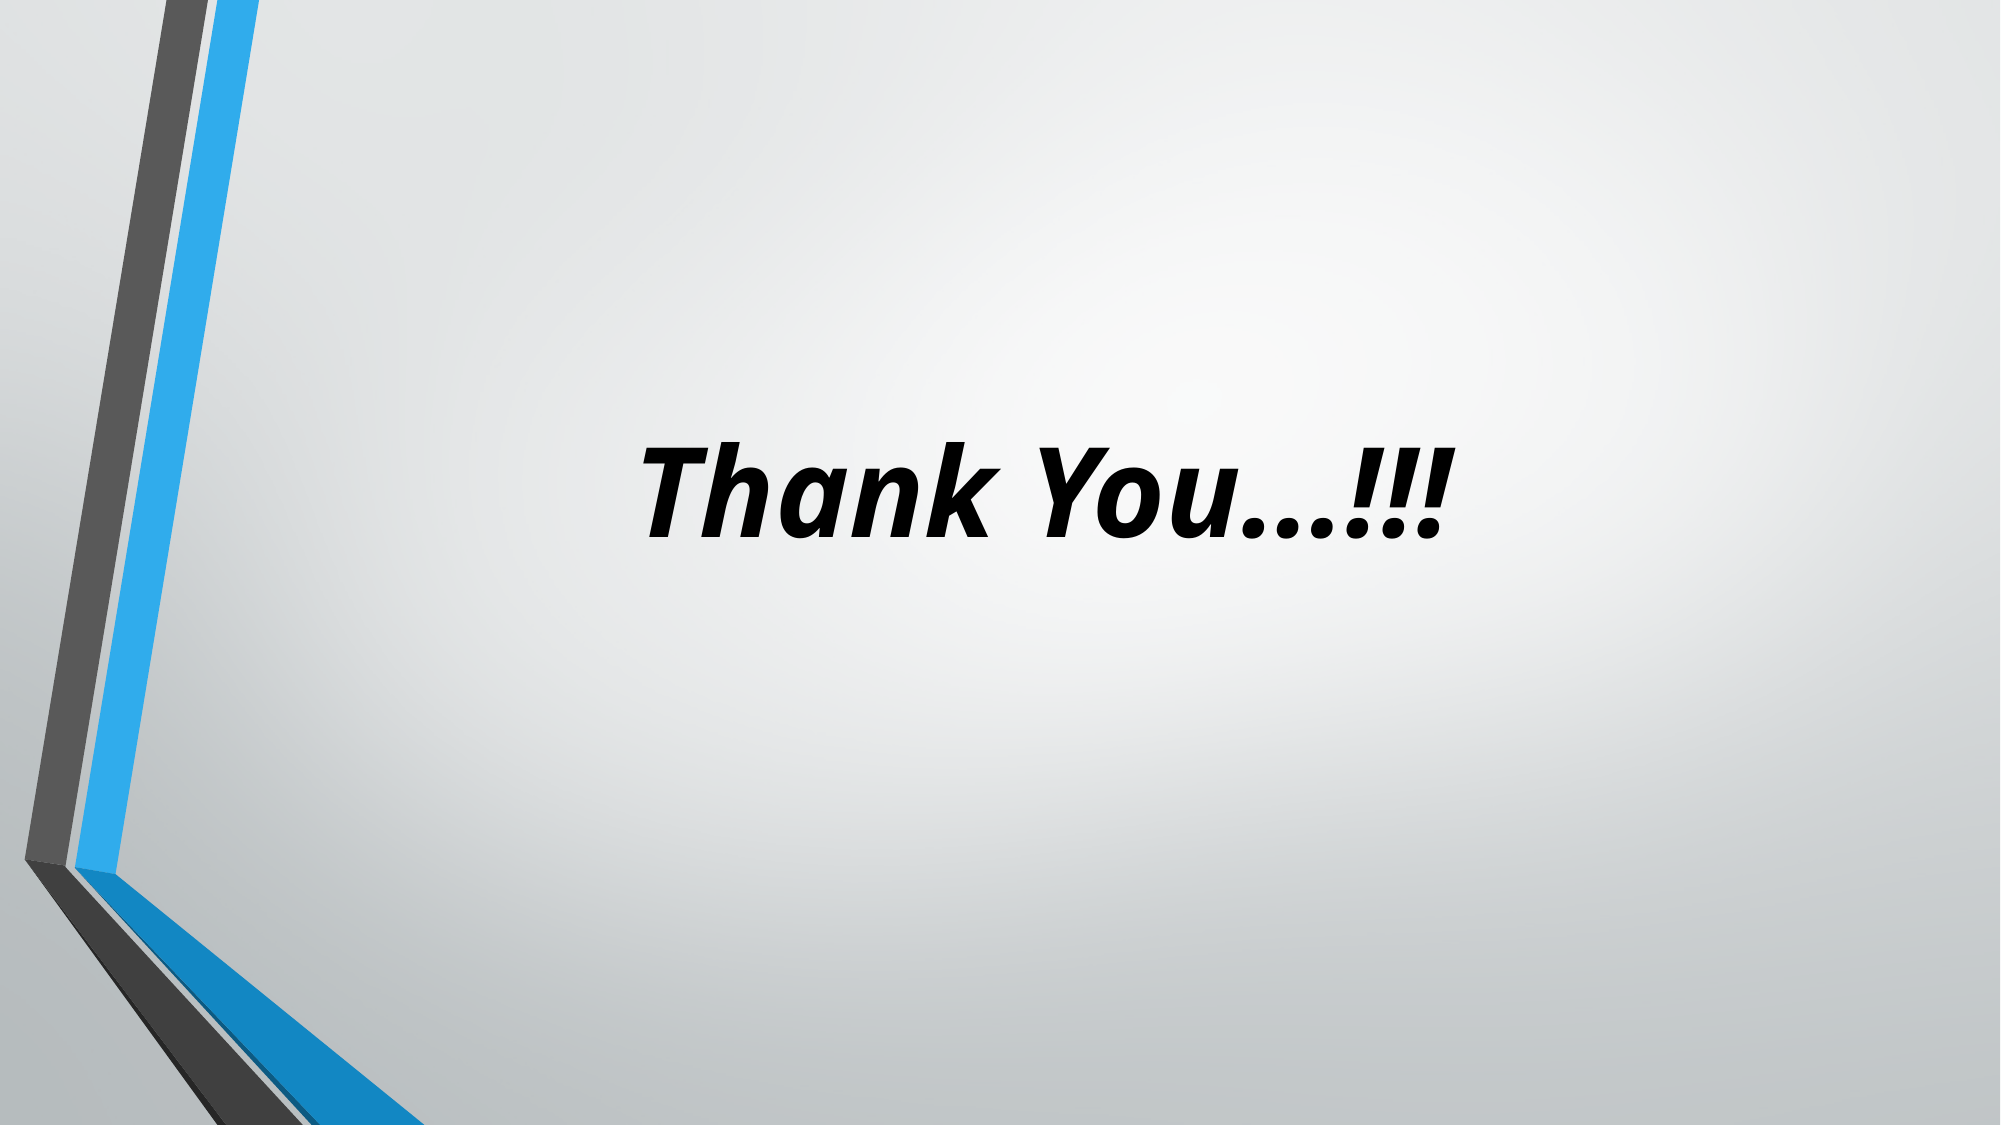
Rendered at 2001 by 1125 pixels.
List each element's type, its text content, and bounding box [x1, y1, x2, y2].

text_box Thank You…!!! [418, 404, 1669, 563]
